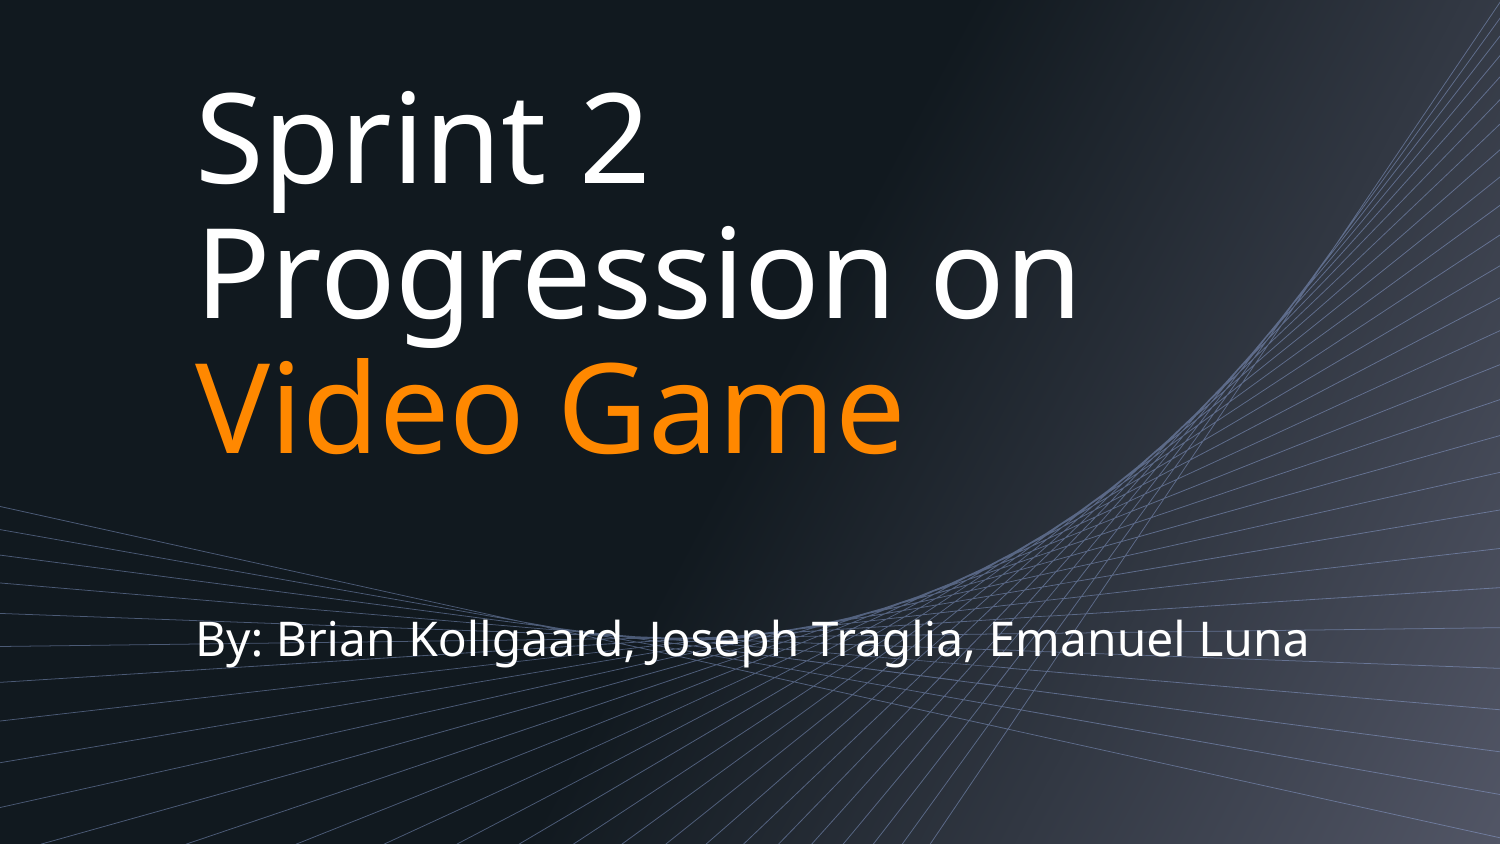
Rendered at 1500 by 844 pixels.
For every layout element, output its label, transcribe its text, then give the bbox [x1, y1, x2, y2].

title Sprint 2 Progression on Video Game By: Brian Kollgaard, Joseph Traglia, Emanuel Luna [195, 390, 1338, 667]
